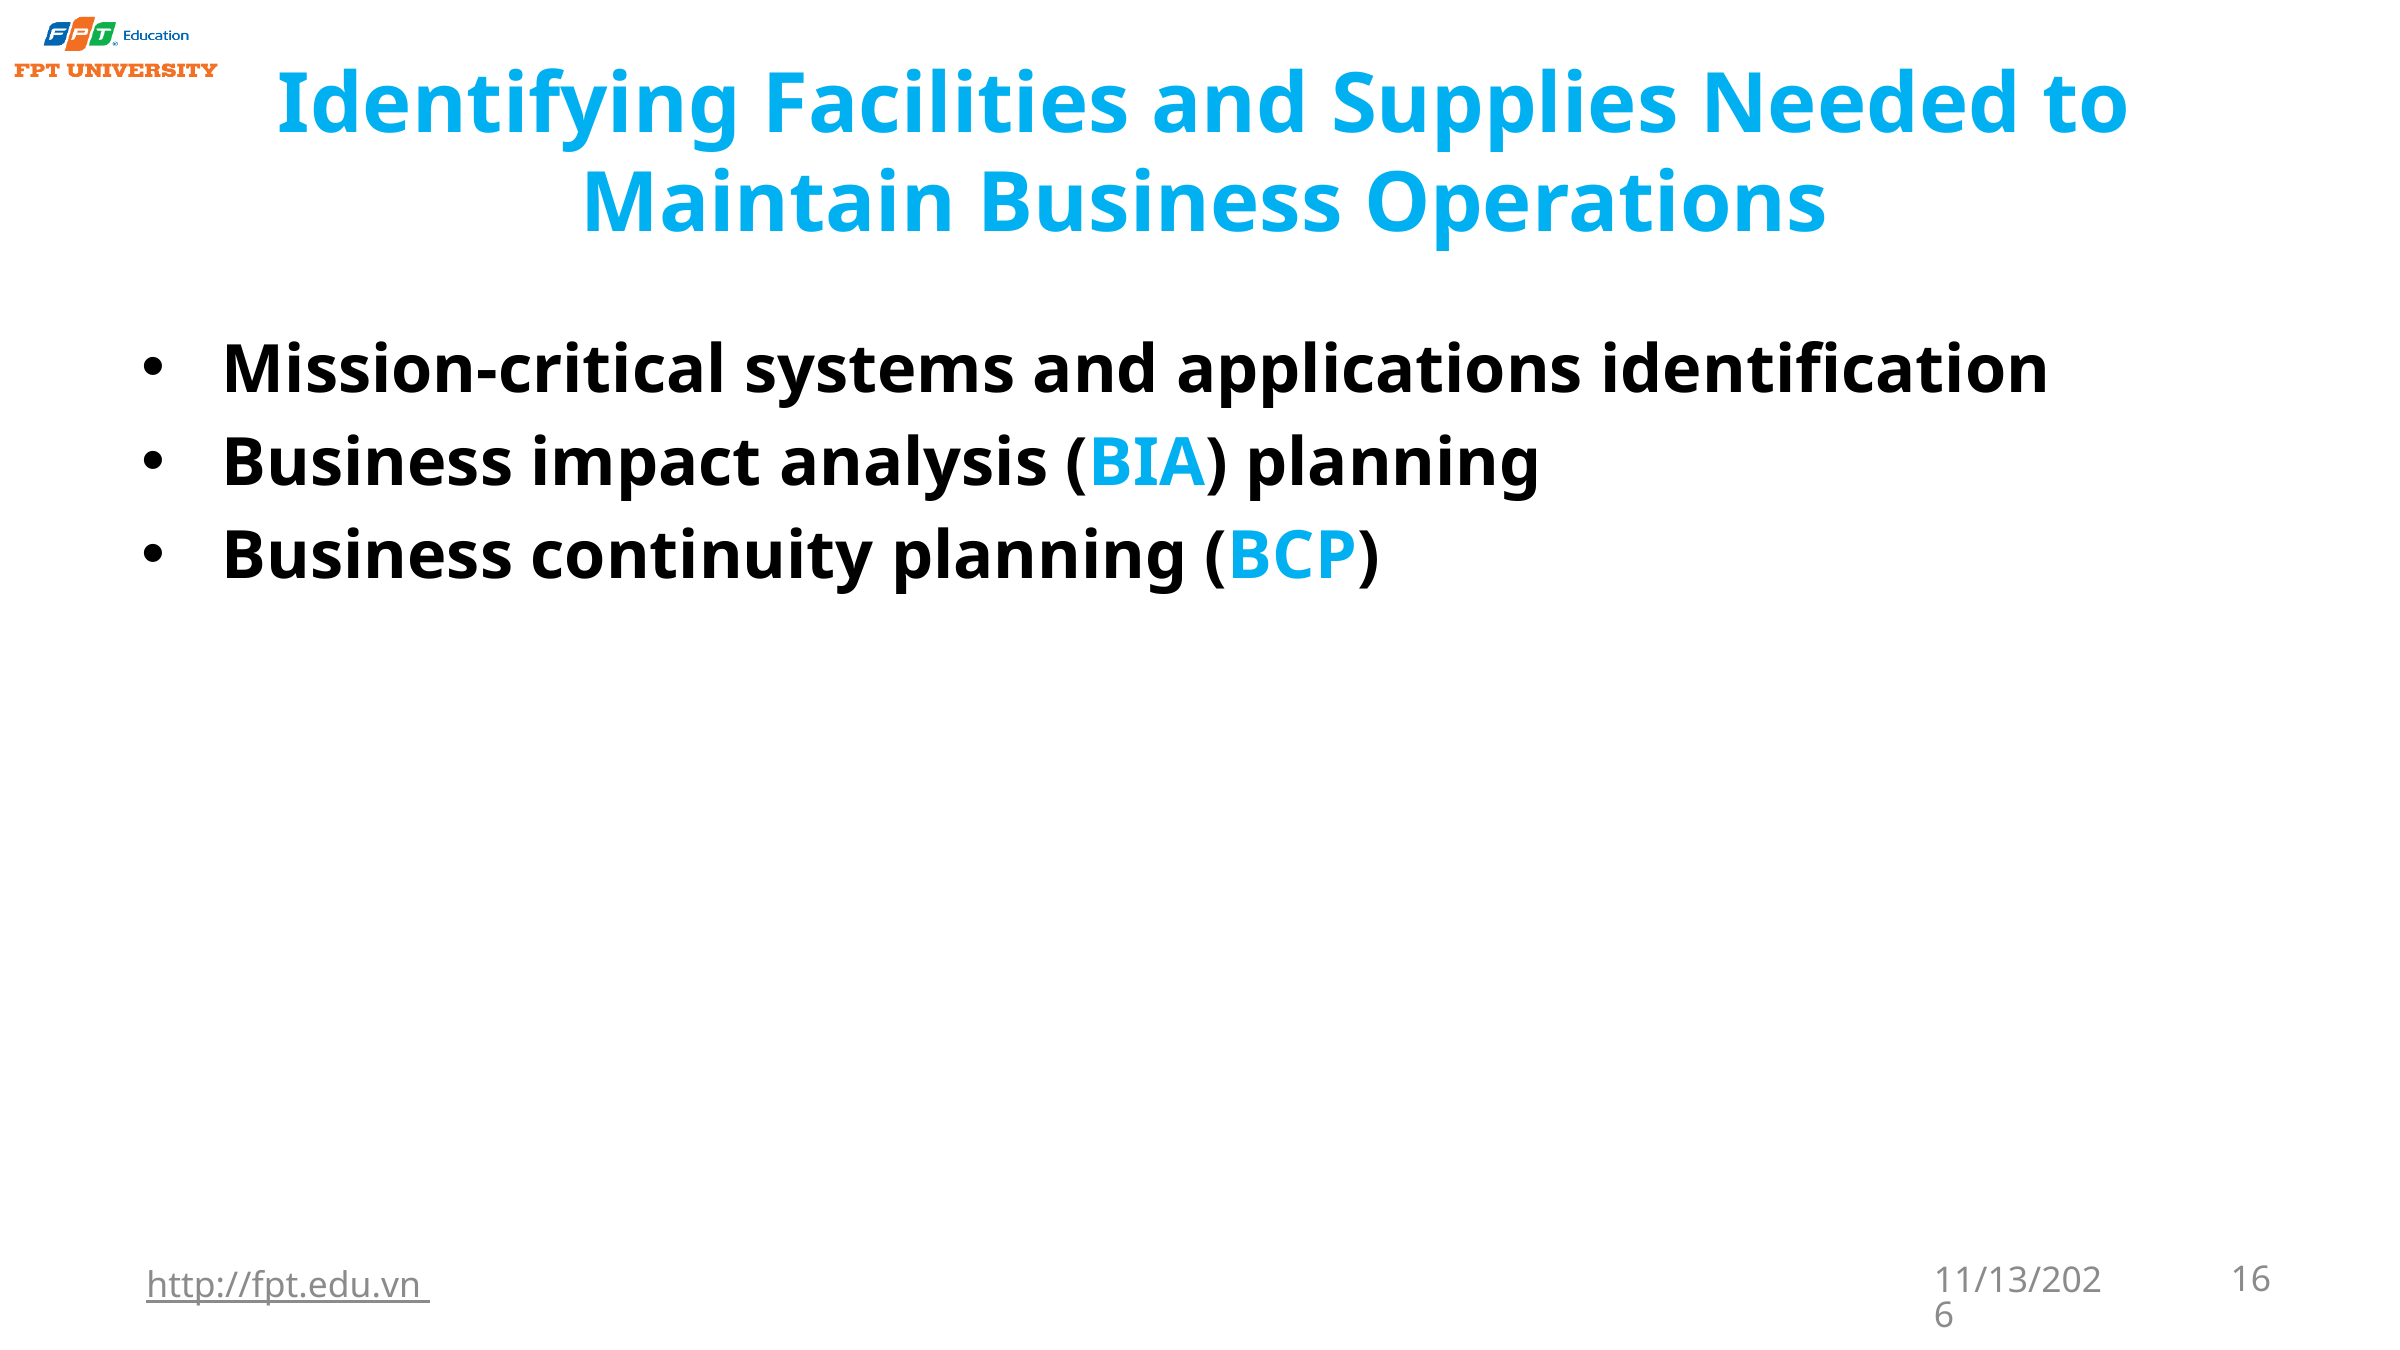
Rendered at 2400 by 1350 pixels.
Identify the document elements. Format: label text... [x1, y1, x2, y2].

title Identifying Facilities and Supplies Needed to Maintain Business Operations [125, 36, 2285, 262]
list Mission-critical systems and applications identification Business impact analysis (BIA) planning Business continuity planning (BCP) [120, 315, 2280, 1206]
slide_number 16 [2175, 1250, 2293, 1312]
footer http://fpt.edu.vn [125, 1250, 885, 1322]
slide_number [1912, 1250, 2138, 1313]
picture [0, 0, 225, 93]
